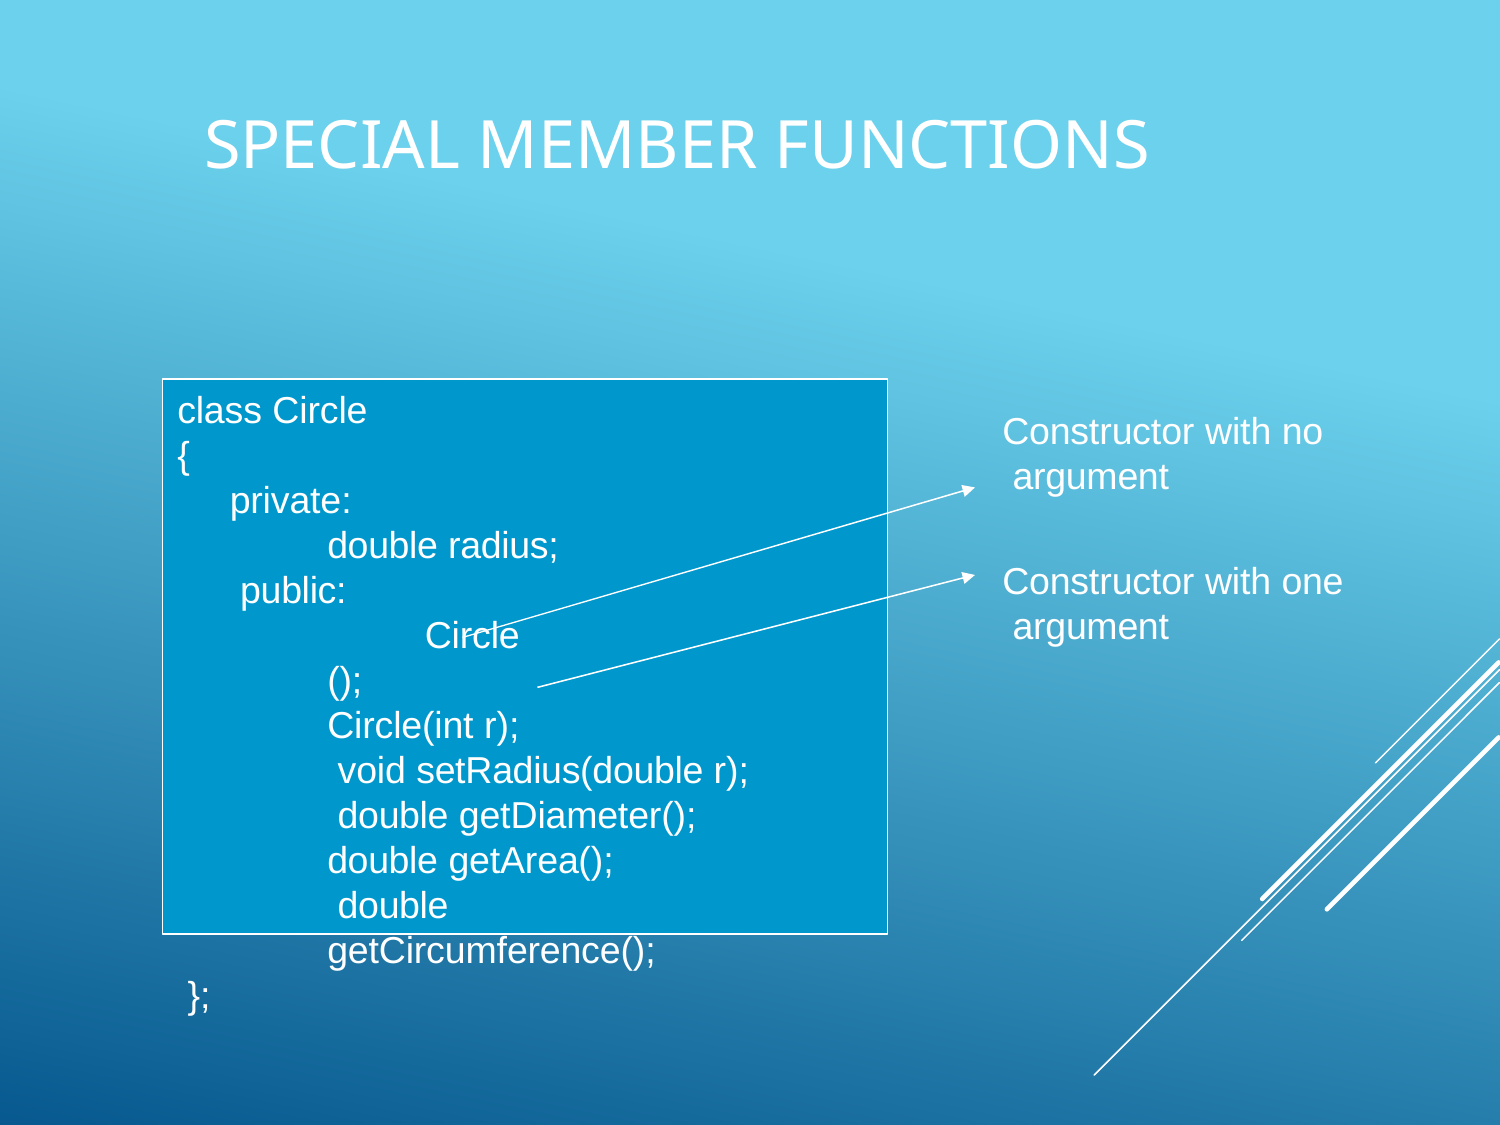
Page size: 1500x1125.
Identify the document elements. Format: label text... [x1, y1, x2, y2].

text_box [889, 484, 975, 514]
text_box class Circle { private: double radius; public: Circle(); Circle(int r); void setRadius(double r); double getDiameter(); double getArea(); double getCircumference(); }; [175, 936, 783, 1017]
text_box [889, 572, 975, 598]
text_box Constructor with one argument [1000, 555, 1348, 648]
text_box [161, 377, 889, 936]
title Special Member Functions [202, 46, 1293, 237]
text_box Constructor with no argument [1000, 405, 1327, 498]
